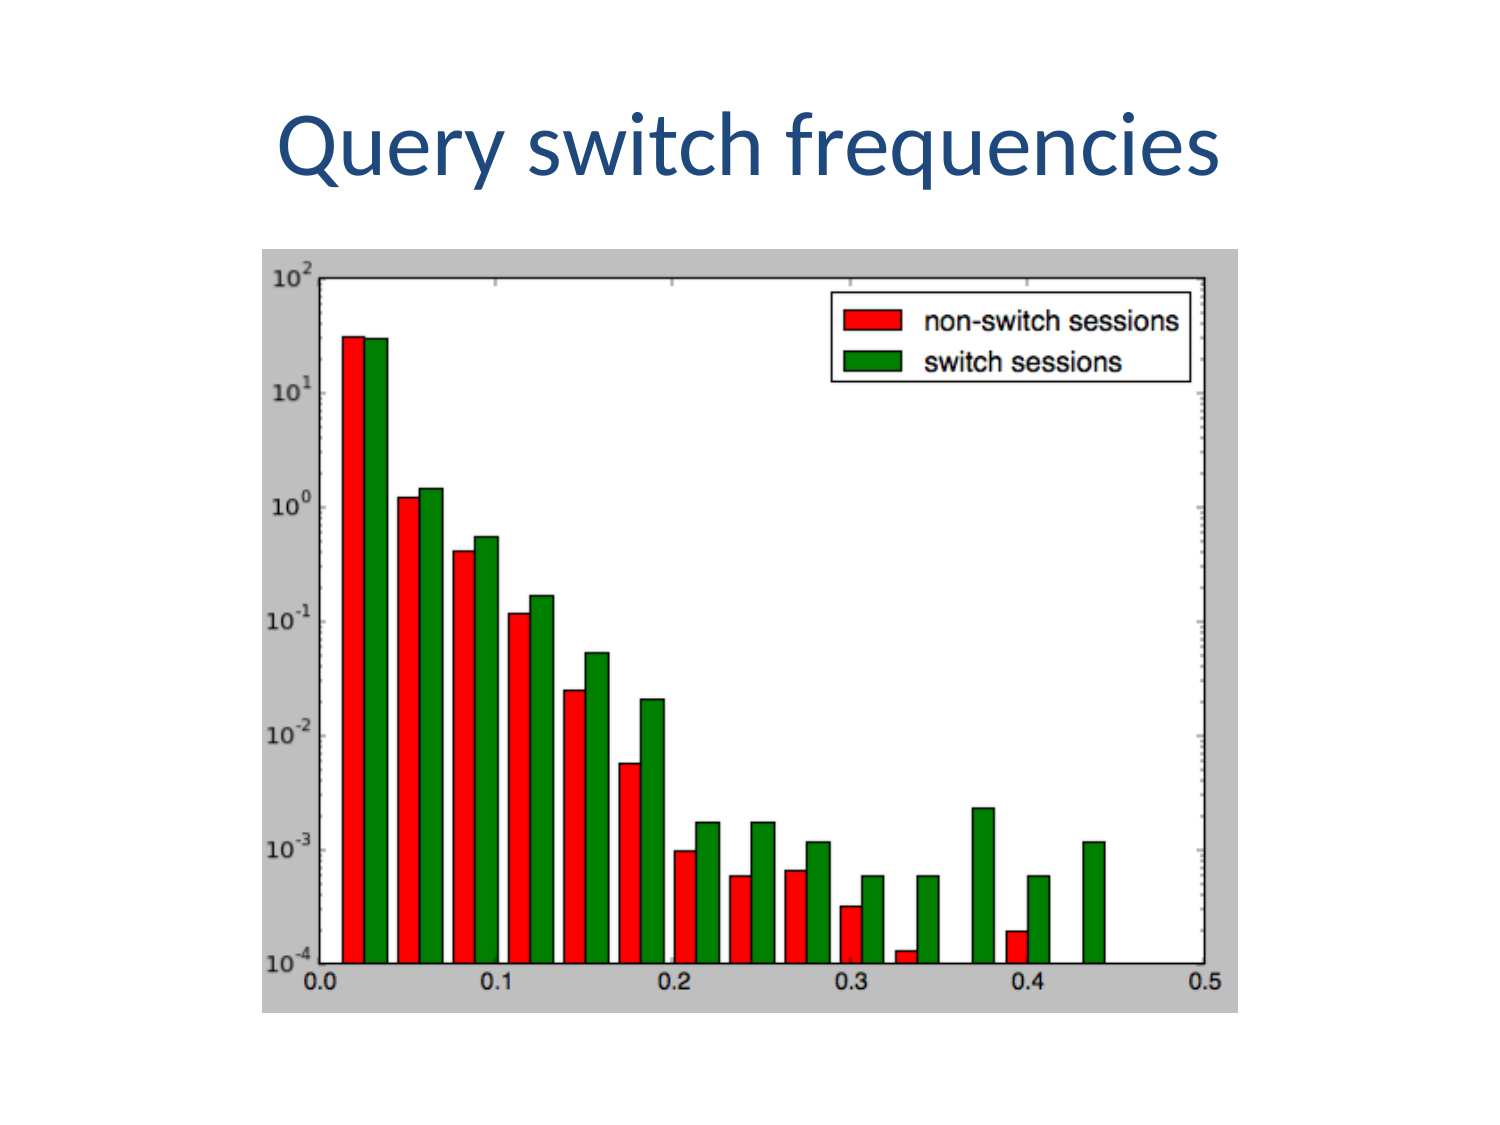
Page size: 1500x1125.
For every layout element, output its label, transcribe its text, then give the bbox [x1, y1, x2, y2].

title Query switch frequencies [75, 45, 1425, 233]
picture [262, 249, 1238, 1014]
